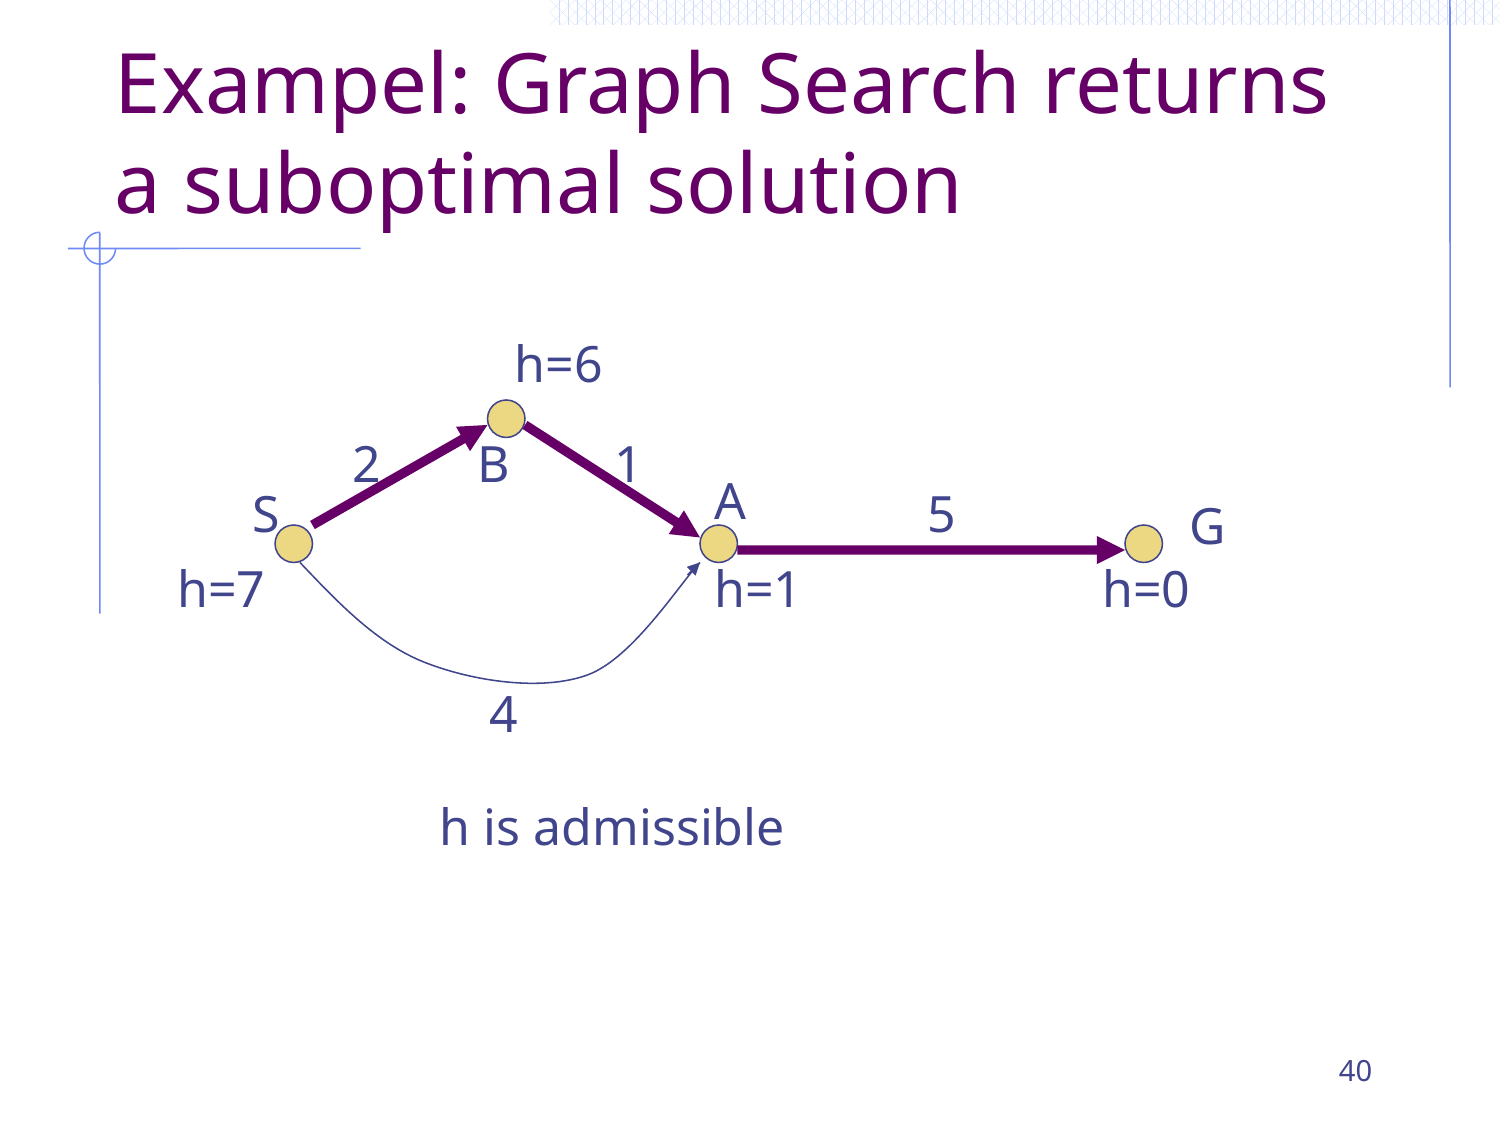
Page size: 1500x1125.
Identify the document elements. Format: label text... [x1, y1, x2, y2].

text_box 4 [474, 674, 538, 750]
text_box [325, 562, 698, 684]
text_box [686, 562, 699, 576]
text_box 1 [599, 424, 688, 500]
text_box h is admissible [125, 787, 1300, 948]
text_box h=7 [162, 549, 325, 625]
text_box [487, 400, 526, 424]
text_box h=6 [500, 324, 700, 400]
title Exampel: Graph Search returns a suboptimal solution [99, 49, 1376, 238]
text_box A [699, 462, 788, 538]
text_box B [462, 424, 538, 500]
text_box h=0 [1087, 549, 1238, 625]
text_box [641, 500, 699, 538]
text_box G [1174, 487, 1250, 563]
text_box 2 [337, 424, 400, 500]
text_box [699, 538, 738, 549]
text_box S [237, 474, 325, 550]
text_box [1125, 525, 1163, 549]
text_box h=1 [699, 549, 838, 625]
text_box [737, 543, 1126, 557]
text_box 5 [912, 474, 963, 549]
slide_number 40 [1074, 1024, 1388, 1101]
